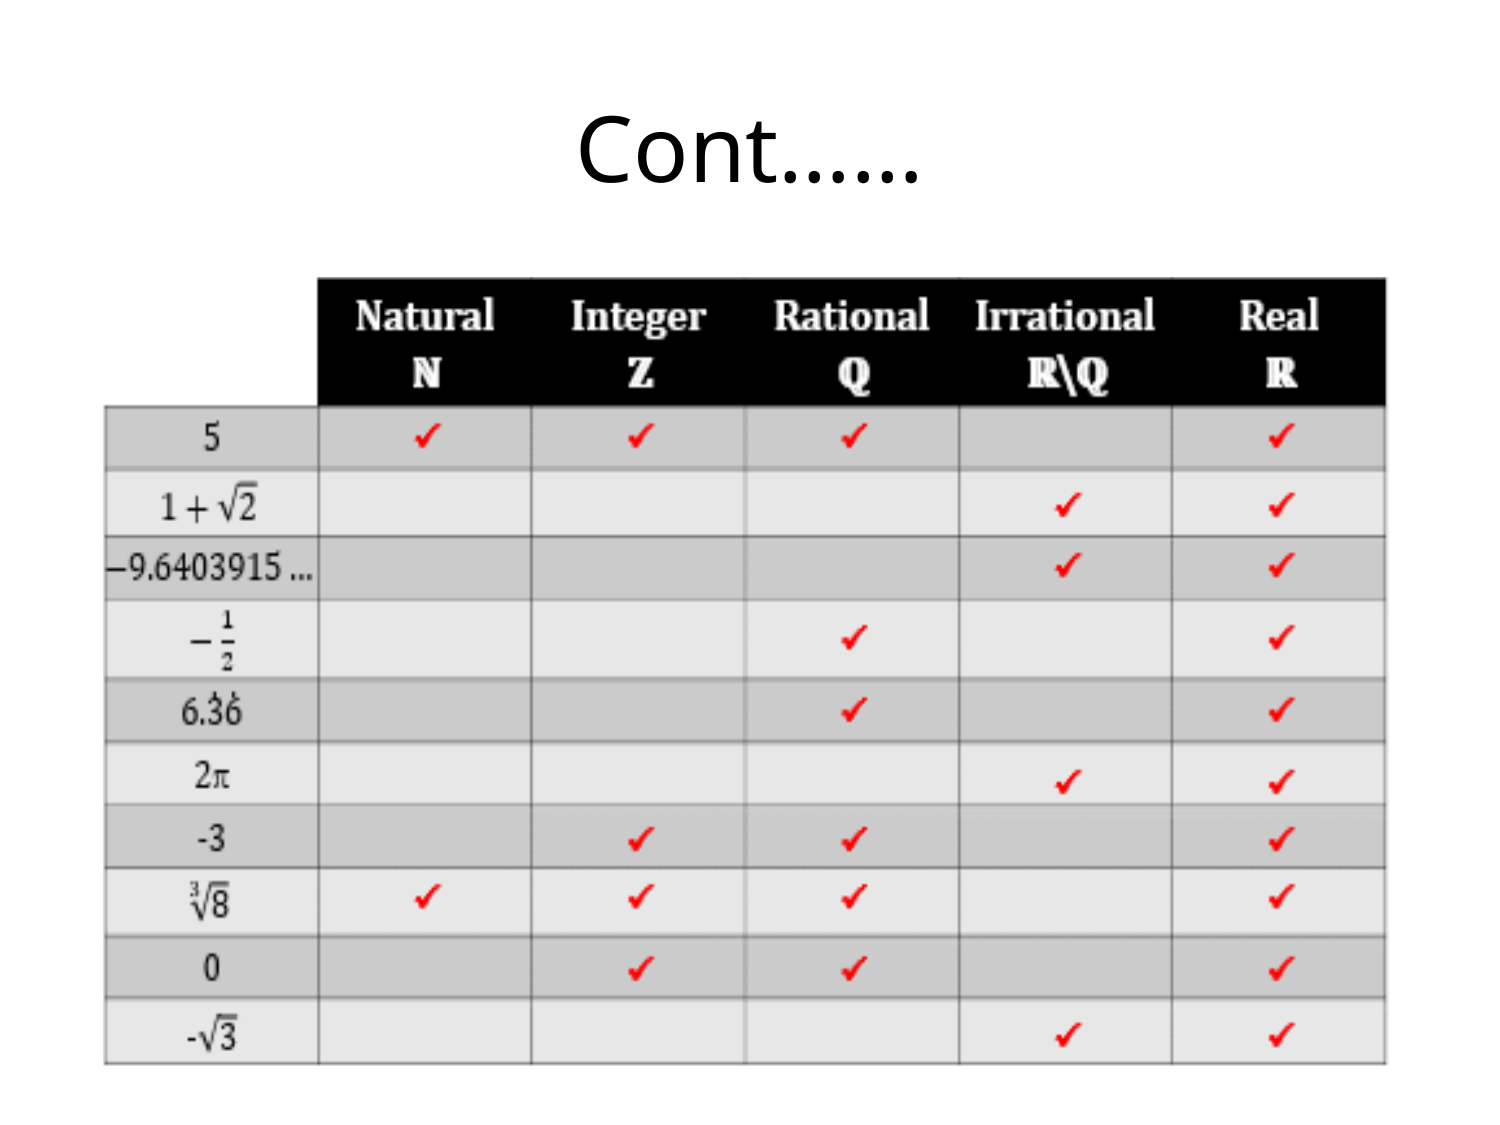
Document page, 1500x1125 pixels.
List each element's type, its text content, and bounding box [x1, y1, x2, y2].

title Cont…… [103, 59, 1397, 247]
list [103, 277, 1397, 1072]
